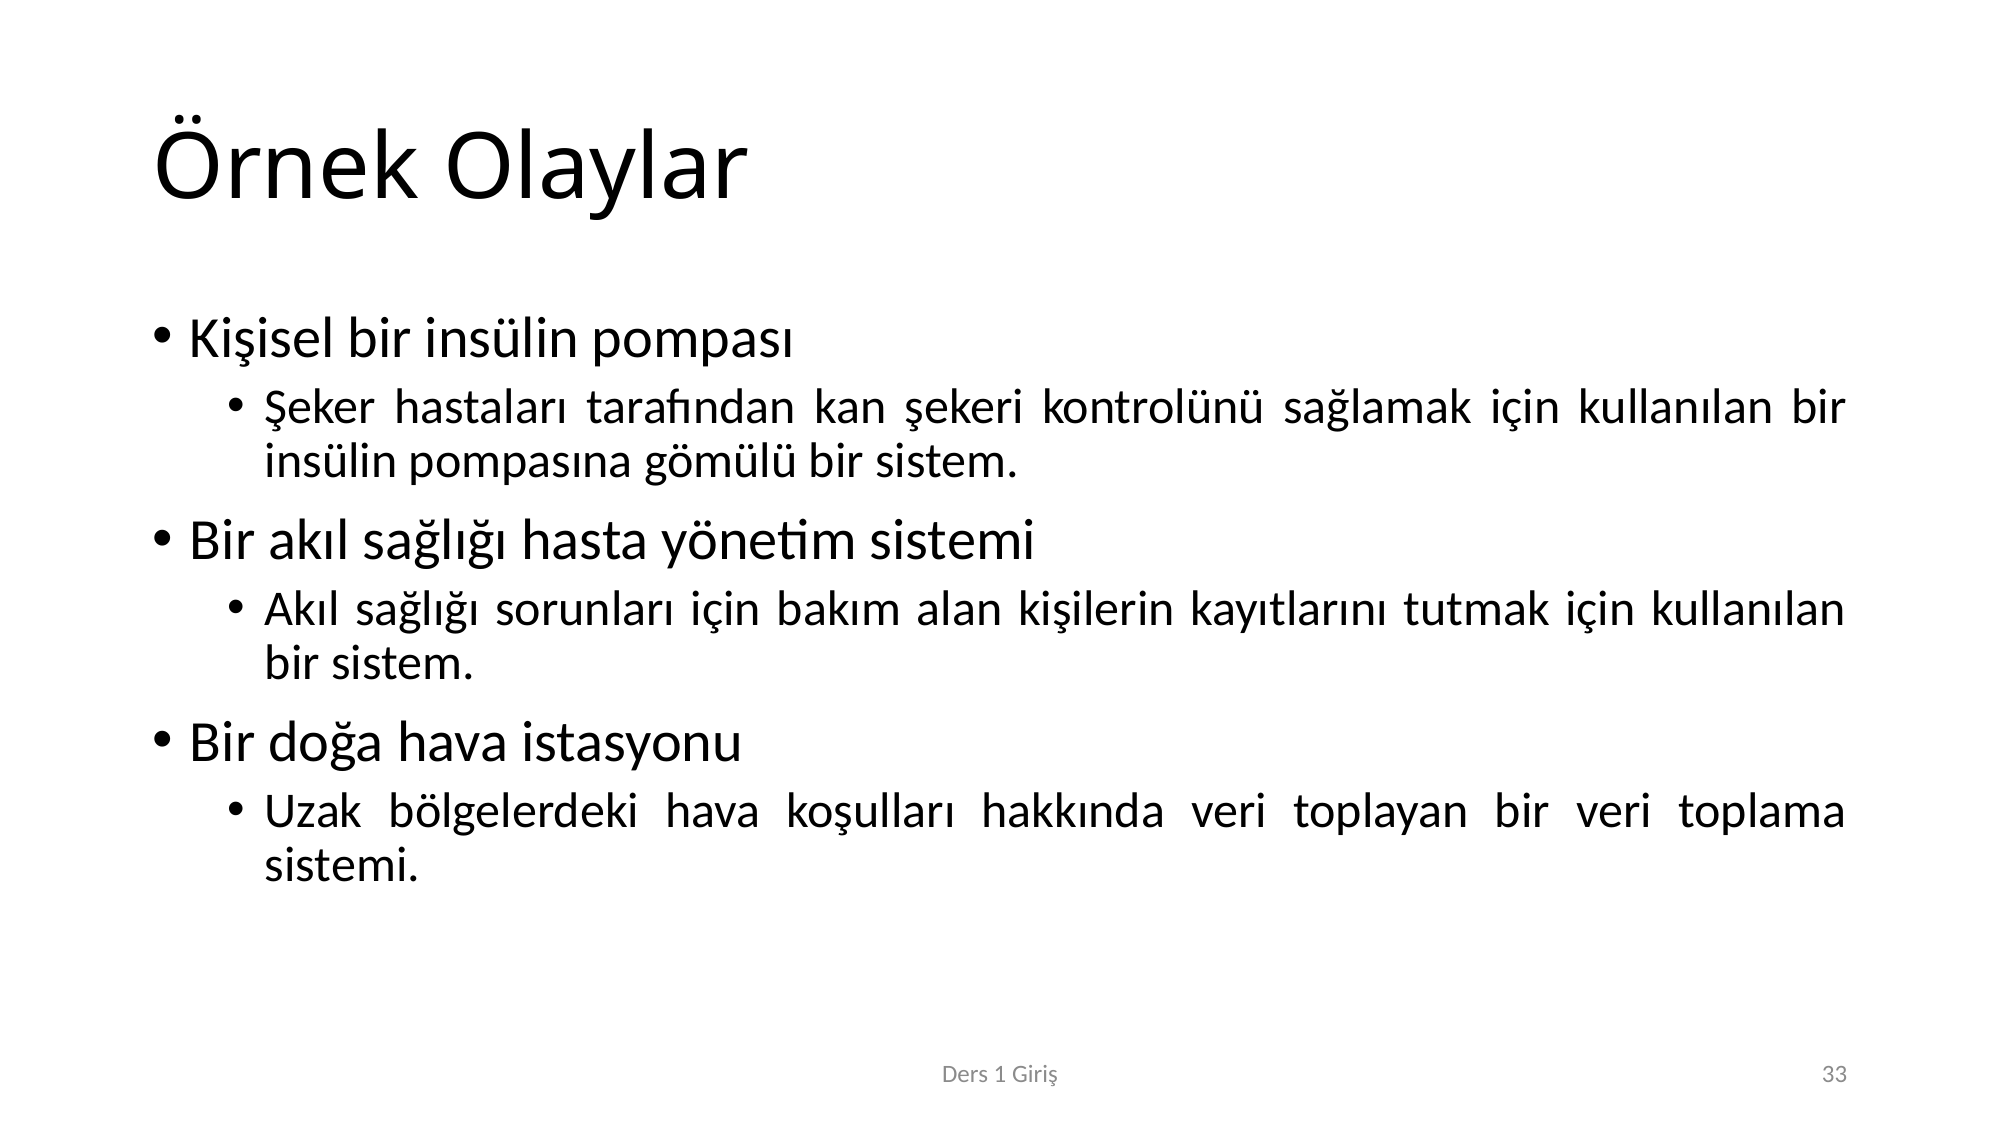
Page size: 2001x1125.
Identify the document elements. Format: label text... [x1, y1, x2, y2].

footer Ders 1 Giriş [662, 1042, 1338, 1103]
title Örnek Olaylar [137, 59, 1863, 278]
list Kişisel bir insülin pompası Şeker hastaları tarafından kan şekeri kontrolünü sağlamak için kullanılan bir insülin pompasına gömülü bir sistem. Bir akıl sağlığı hasta yönetim sistemi Akıl sağlığı sorunları için bakım alan kişilerin kayıtlarını tutmak için kullanılan bir sistem. Bir doğa hava istasyonu Uzak bölgelerdeki hava koşulları hakkında veri toplayan bir veri toplama sistemi. [137, 299, 1863, 1014]
slide_number 33 [1412, 1042, 1863, 1103]
